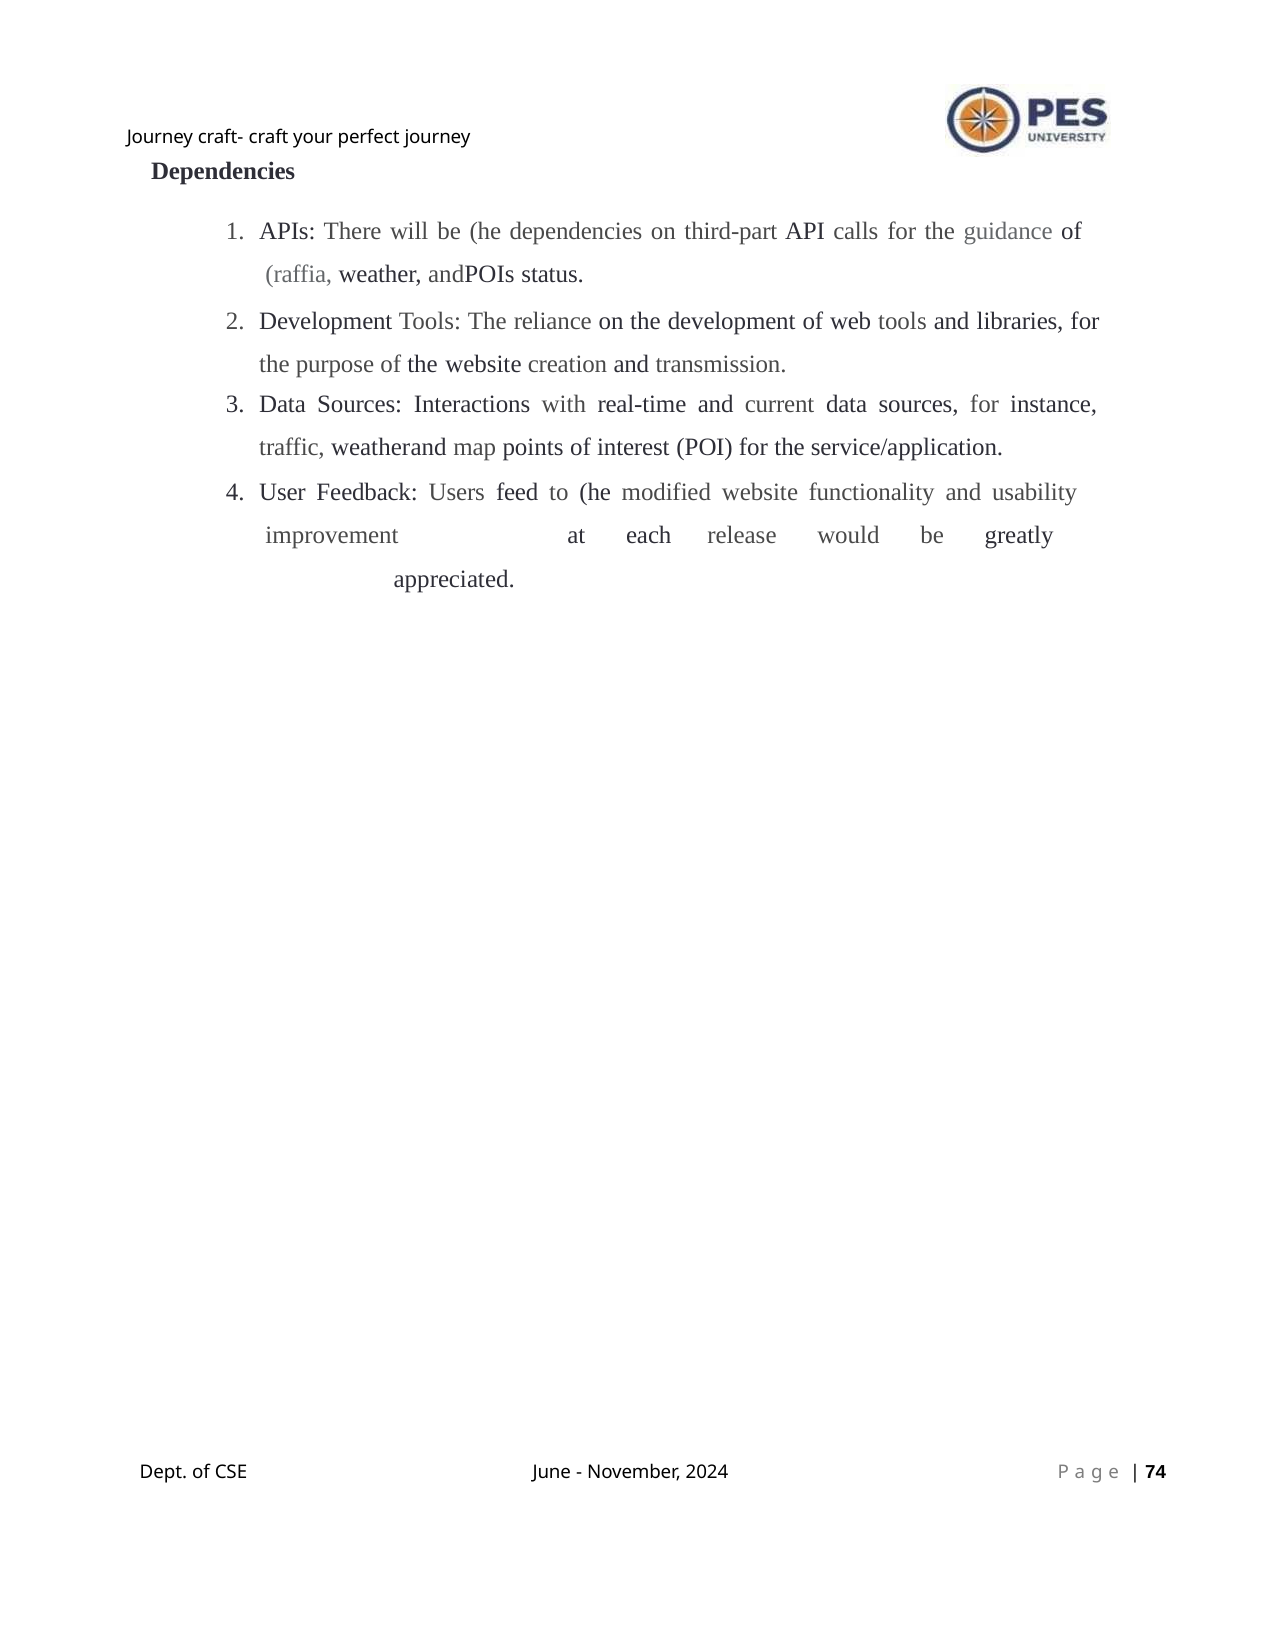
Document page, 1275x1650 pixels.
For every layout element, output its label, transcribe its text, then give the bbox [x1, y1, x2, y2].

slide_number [530, 1459, 730, 1650]
picture [945, 84, 1111, 157]
text_box Journey craft- craft your perfect journey Dependencies APIs: There will be (he dependencies on third-part API calls for the guidance of (raffia, weather, andPOIs status. Development Tools: The reliance on the development of web tools and libraries, for the purpose of the website creation and transmission. Data Sources: Interactions with real-time and current data sources, for instance, traffic, weatherand map points of interest (POI) for the service/application. User Feedback: Users feed to (he modified website functionality and usability improvement at each release would be greatly appreciated. [124, 116, 1108, 592]
footer Dept. of CSE [137, 1459, 252, 1650]
slide_number P a g e | 10 [1055, 1459, 1170, 1650]
